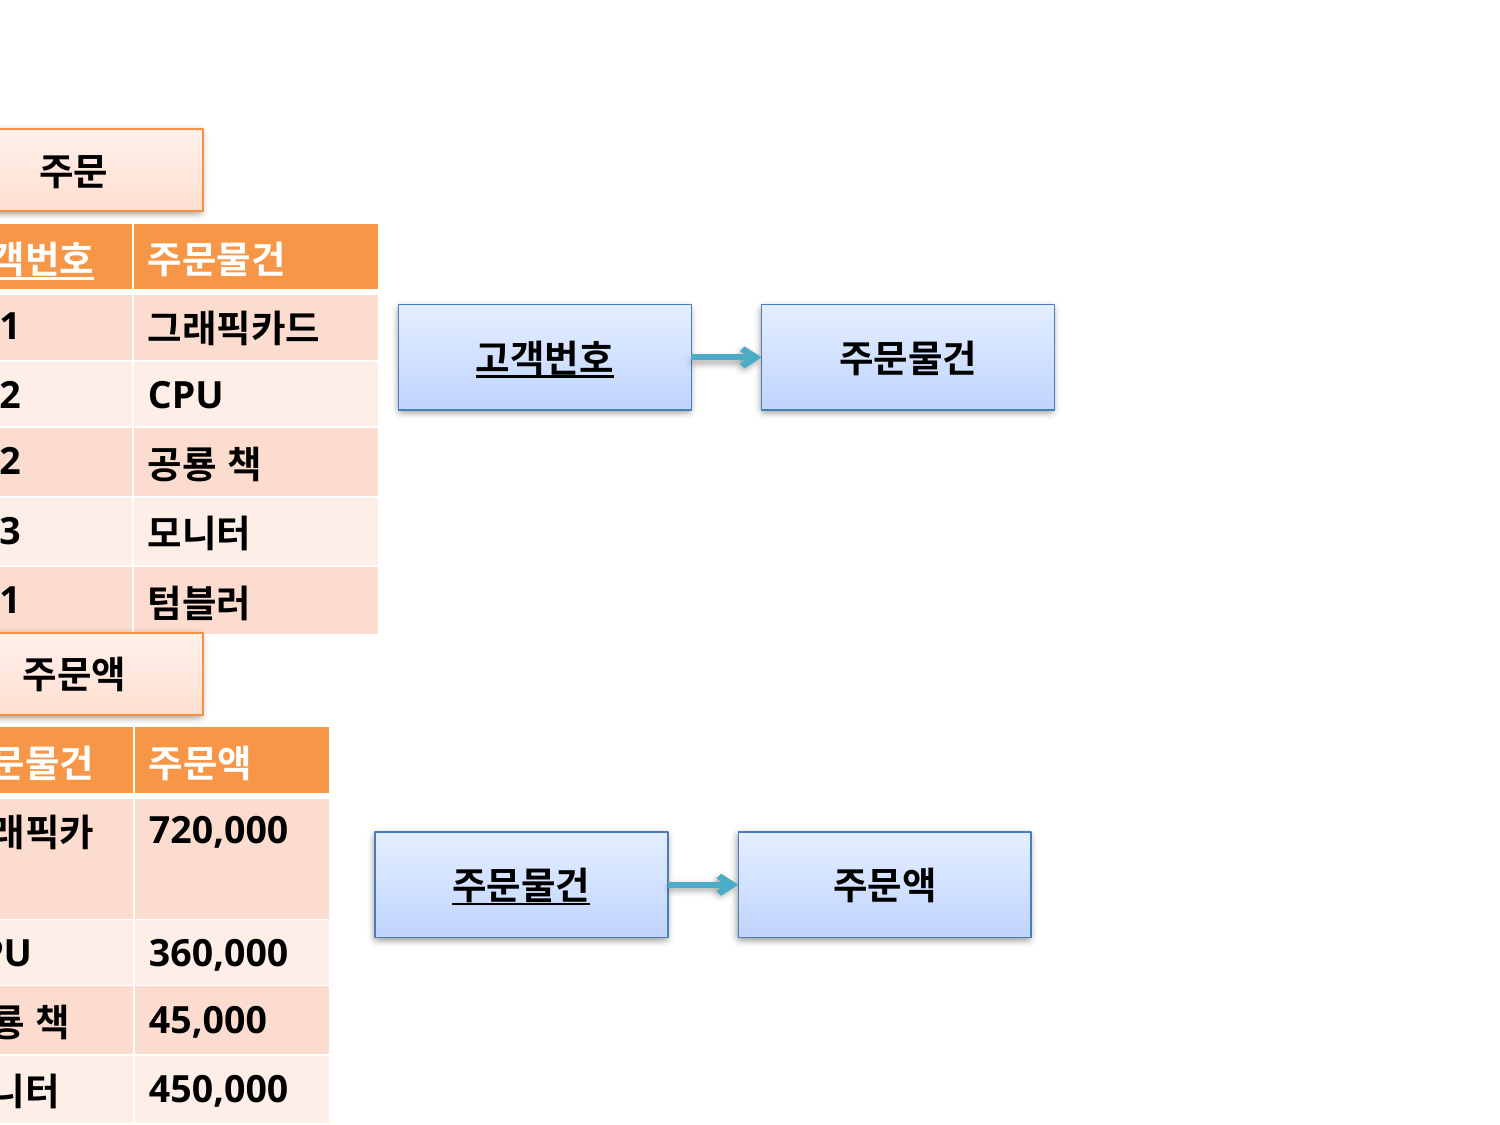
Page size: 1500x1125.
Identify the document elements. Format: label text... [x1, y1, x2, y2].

table_cell 202 [0, 428, 132, 496]
table_cell 203 [0, 498, 132, 565]
table_cell 모니터 [0, 1056, 133, 1123]
table_header 주문액 [135, 727, 329, 793]
table_cell 45,000 [135, 986, 329, 1054]
text_box 고객번호 [398, 304, 692, 411]
table_header 주문물건 [134, 224, 378, 289]
text_box 주문물건 [374, 831, 669, 938]
table_cell 450,000 [135, 1056, 329, 1123]
text_box 주문액 [738, 831, 1032, 938]
table_header 고객번호 [0, 224, 132, 289]
table_cell 720,000 [135, 799, 329, 919]
table_cell 모니터 [134, 498, 378, 565]
text_box 주문물건 [761, 304, 1055, 411]
table_cell 301 [0, 567, 132, 630]
table_cell CPU [134, 362, 378, 426]
table_cell CPU [0, 920, 133, 985]
table_cell 102 [0, 362, 132, 426]
table_cell 그래픽카드 [134, 295, 378, 360]
table_cell 공룡 책 [134, 428, 378, 496]
table_cell 공룡 책 [0, 986, 133, 1054]
table_header 주문물건 [0, 727, 133, 793]
text_box 주문액 [0, 632, 204, 716]
table_cell 텀블러 [134, 567, 378, 634]
text_box 주문 [0, 128, 204, 212]
table_cell 360,000 [135, 920, 329, 985]
table_cell 101 [0, 295, 132, 360]
table_cell 그래픽카드 [0, 799, 133, 919]
